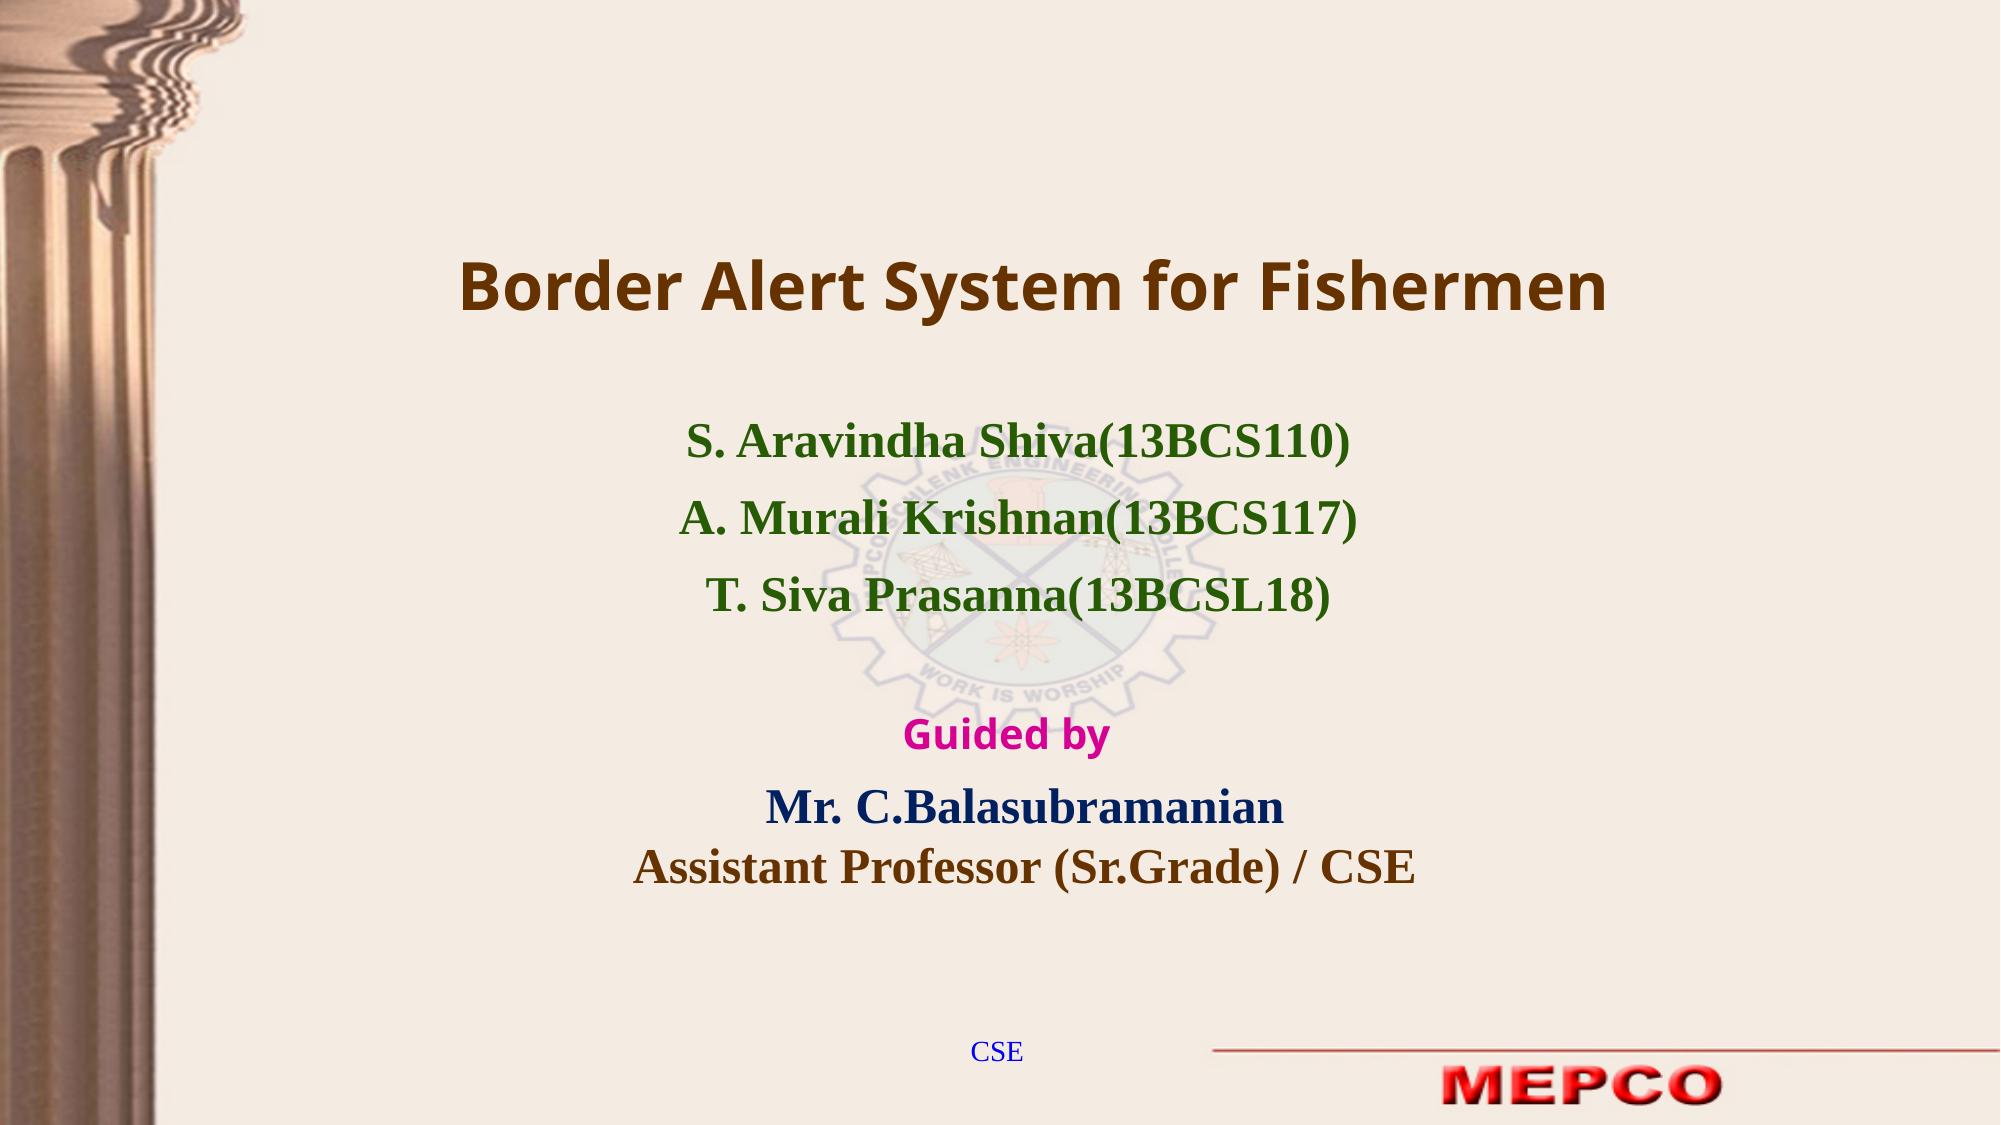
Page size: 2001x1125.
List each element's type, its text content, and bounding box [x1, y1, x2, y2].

text_box Mr. C.Balasubramanian Assistant Professor (Sr.Grade) / CSE [375, 765, 1675, 956]
text_box S. Aravindha Shiva(13BCS110) A. Murali Krishnan(13BCS117) T. Siva Prasanna(13BCSL18) [493, 399, 1544, 650]
text_box Guided by [737, 699, 1238, 765]
text_box Border Alert System for Fishermen [387, 87, 1663, 400]
picture [0, 0, 2001, 1125]
text_box CSE [762, 1025, 1233, 1095]
